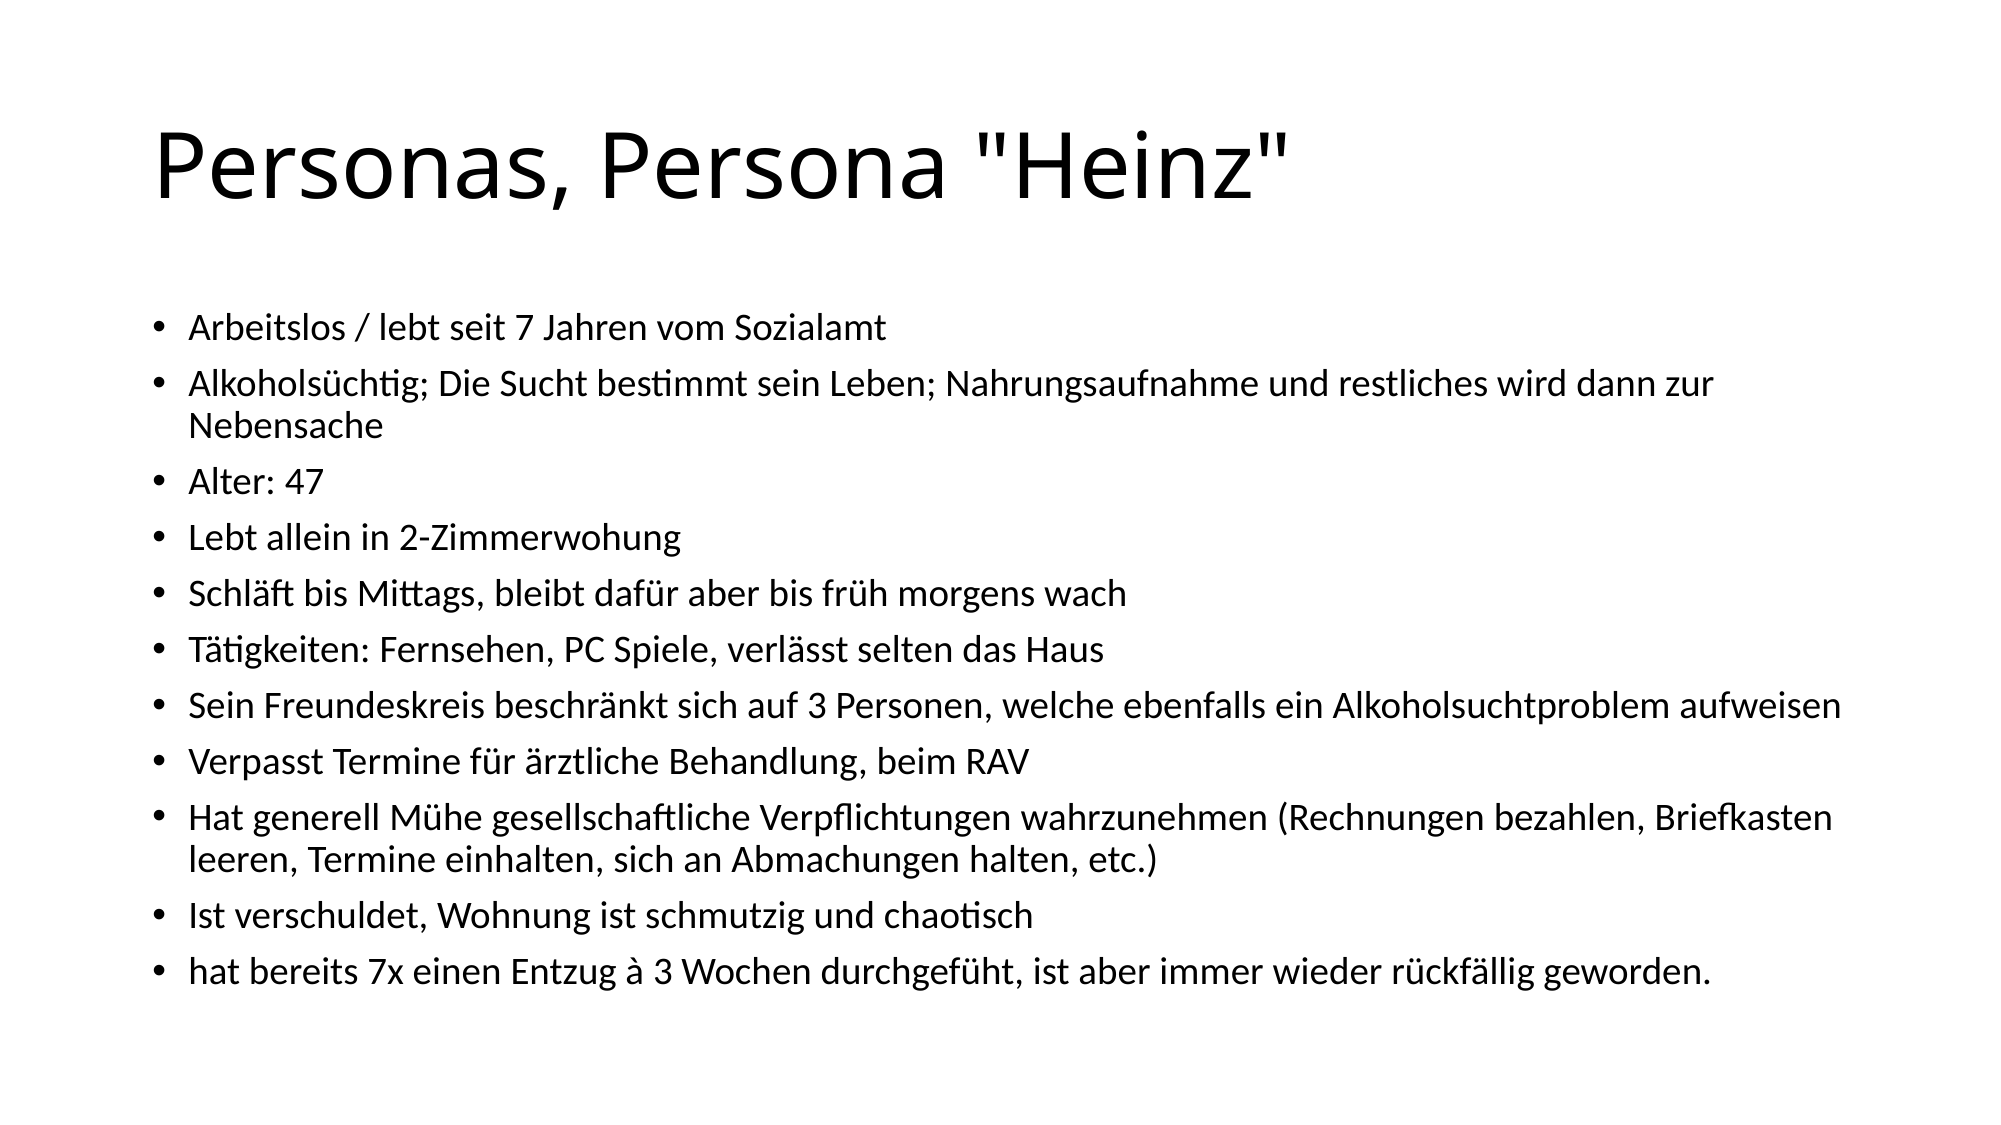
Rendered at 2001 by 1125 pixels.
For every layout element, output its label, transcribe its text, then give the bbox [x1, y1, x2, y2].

title Personas, Persona "Heinz" [137, 59, 1863, 278]
list Arbeitslos / lebt seit 7 Jahren vom Sozialamt Alkoholsüchtig; Die Sucht bestimmt sein Leben; Nahrungsaufnahme und restliches wird dann zur Nebensache Alter: 47 Lebt allein in 2-Zimmerwohung Schläft bis Mittags, bleibt dafür aber bis früh morgens wach Tätigkeiten: Fernsehen, PC Spiele, verlässt selten das Haus Sein Freundeskreis beschränkt sich auf 3 Personen, welche ebenfalls ein Alkoholsuchtproblem aufweisen Verpasst Termine für ärztliche Behandlung, beim RAV Hat generell Mühe gesellschaftliche Verpflichtungen wahrzunehmen (Rechnungen bezahlen, Briefkasten leeren, Termine einhalten, sich an Abmachungen halten, etc.) Ist verschuldet, Wohnung ist schmutzig und chaotisch hat bereits 7x einen Entzug à 3 Wochen durchgefüht, ist aber immer wieder rückfällig geworden. [137, 299, 1863, 1014]
